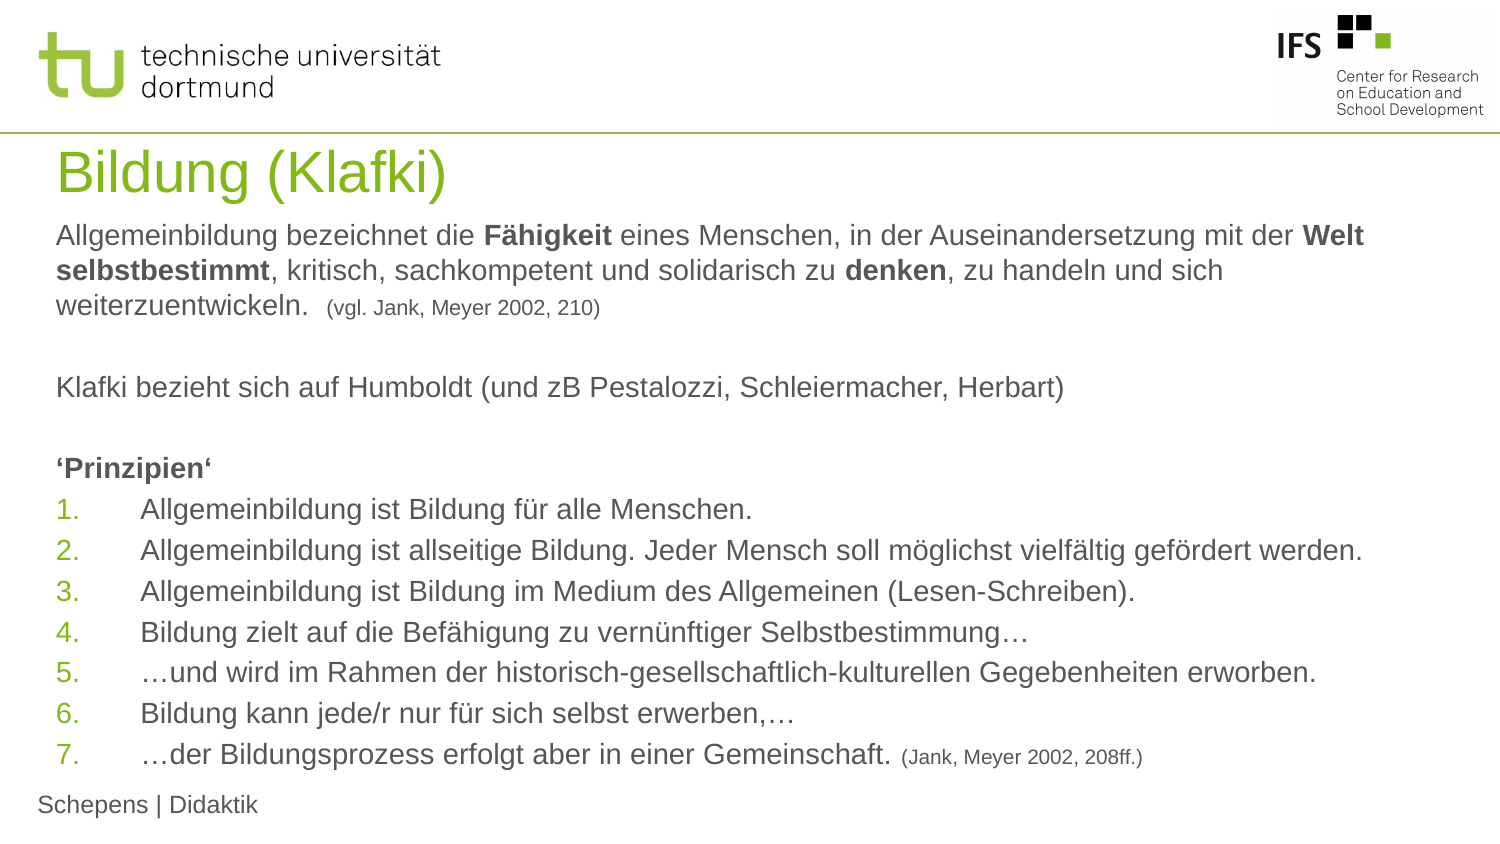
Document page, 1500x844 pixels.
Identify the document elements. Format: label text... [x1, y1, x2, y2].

title Bildung (Klafki) [41, 126, 1459, 209]
picture [1271, 10, 1491, 126]
list Allgemeinbildung bezeichnet die Fähigkeit eines Menschen, in der Auseinandersetzung mit der Welt selbstbestimmt, kritisch, sachkompetent und solidarisch zu denken, zu handeln und sich weiterzuentwickeln. (vgl. Jank, Meyer 2002, 210) Klafki bezieht sich auf Humboldt (und zB Pestalozzi, Schleiermacher, Herbart) ‘Prinzipien‘ Allgemeinbildung ist Bildung für alle Menschen. Allgemeinbildung ist allseitige Bildung. Jeder Mensch soll möglichst vielfältig gefördert werden. Allgemeinbildung ist Bildung im Medium des Allgemeinen (Lesen-Schreiben). Bildung zielt auf die Befähigung zu vernünftiger Selbstbestimmung… …und wird im Rahmen der historisch-gesellschaftlich-kulturellen Gegebenheiten erworben. Bildung kann jede/r nur für sich selbst erwerben,… …der Bildungsprozess erfolgt aber in einer Gemeinschaft. (Jank, Meyer 2002, 208ff.) [41, 209, 1459, 741]
picture [9, 2, 476, 132]
